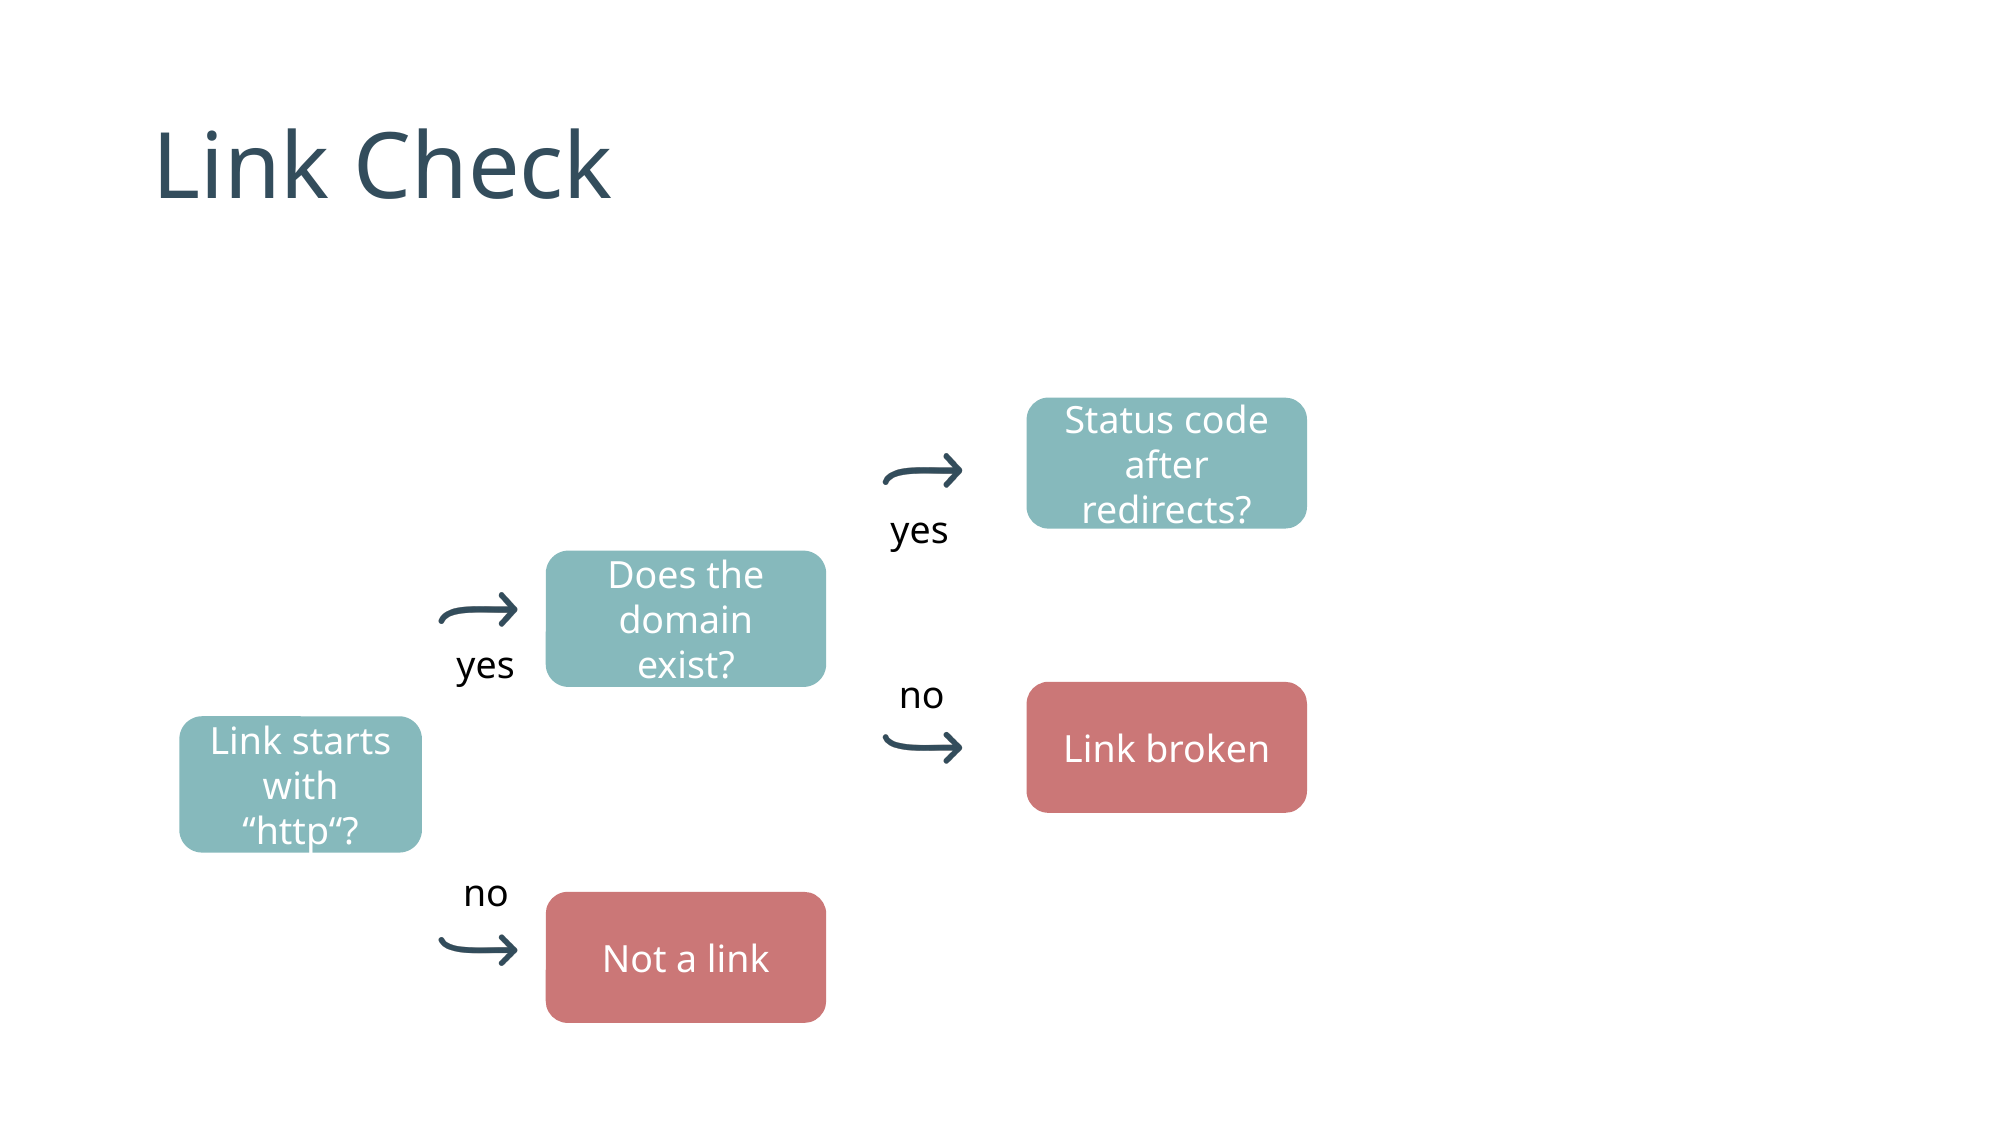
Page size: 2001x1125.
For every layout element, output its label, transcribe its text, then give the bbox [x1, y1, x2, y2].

picture [431, 905, 521, 995]
text_box no [883, 663, 1053, 724]
text_box Not a link [544, 890, 828, 1024]
text_box yes [441, 633, 611, 694]
picture [431, 560, 521, 659]
picture [875, 421, 966, 520]
picture [875, 702, 966, 793]
text_box Link broken [1025, 680, 1309, 814]
title Link Check [137, 59, 1863, 278]
text_box yes [875, 498, 1045, 559]
text_box Does the domain exist? [544, 549, 828, 688]
text_box Status code after redirects? [1025, 396, 1309, 530]
text_box Link starts with “http“? [178, 715, 423, 854]
text_box no [448, 861, 617, 922]
